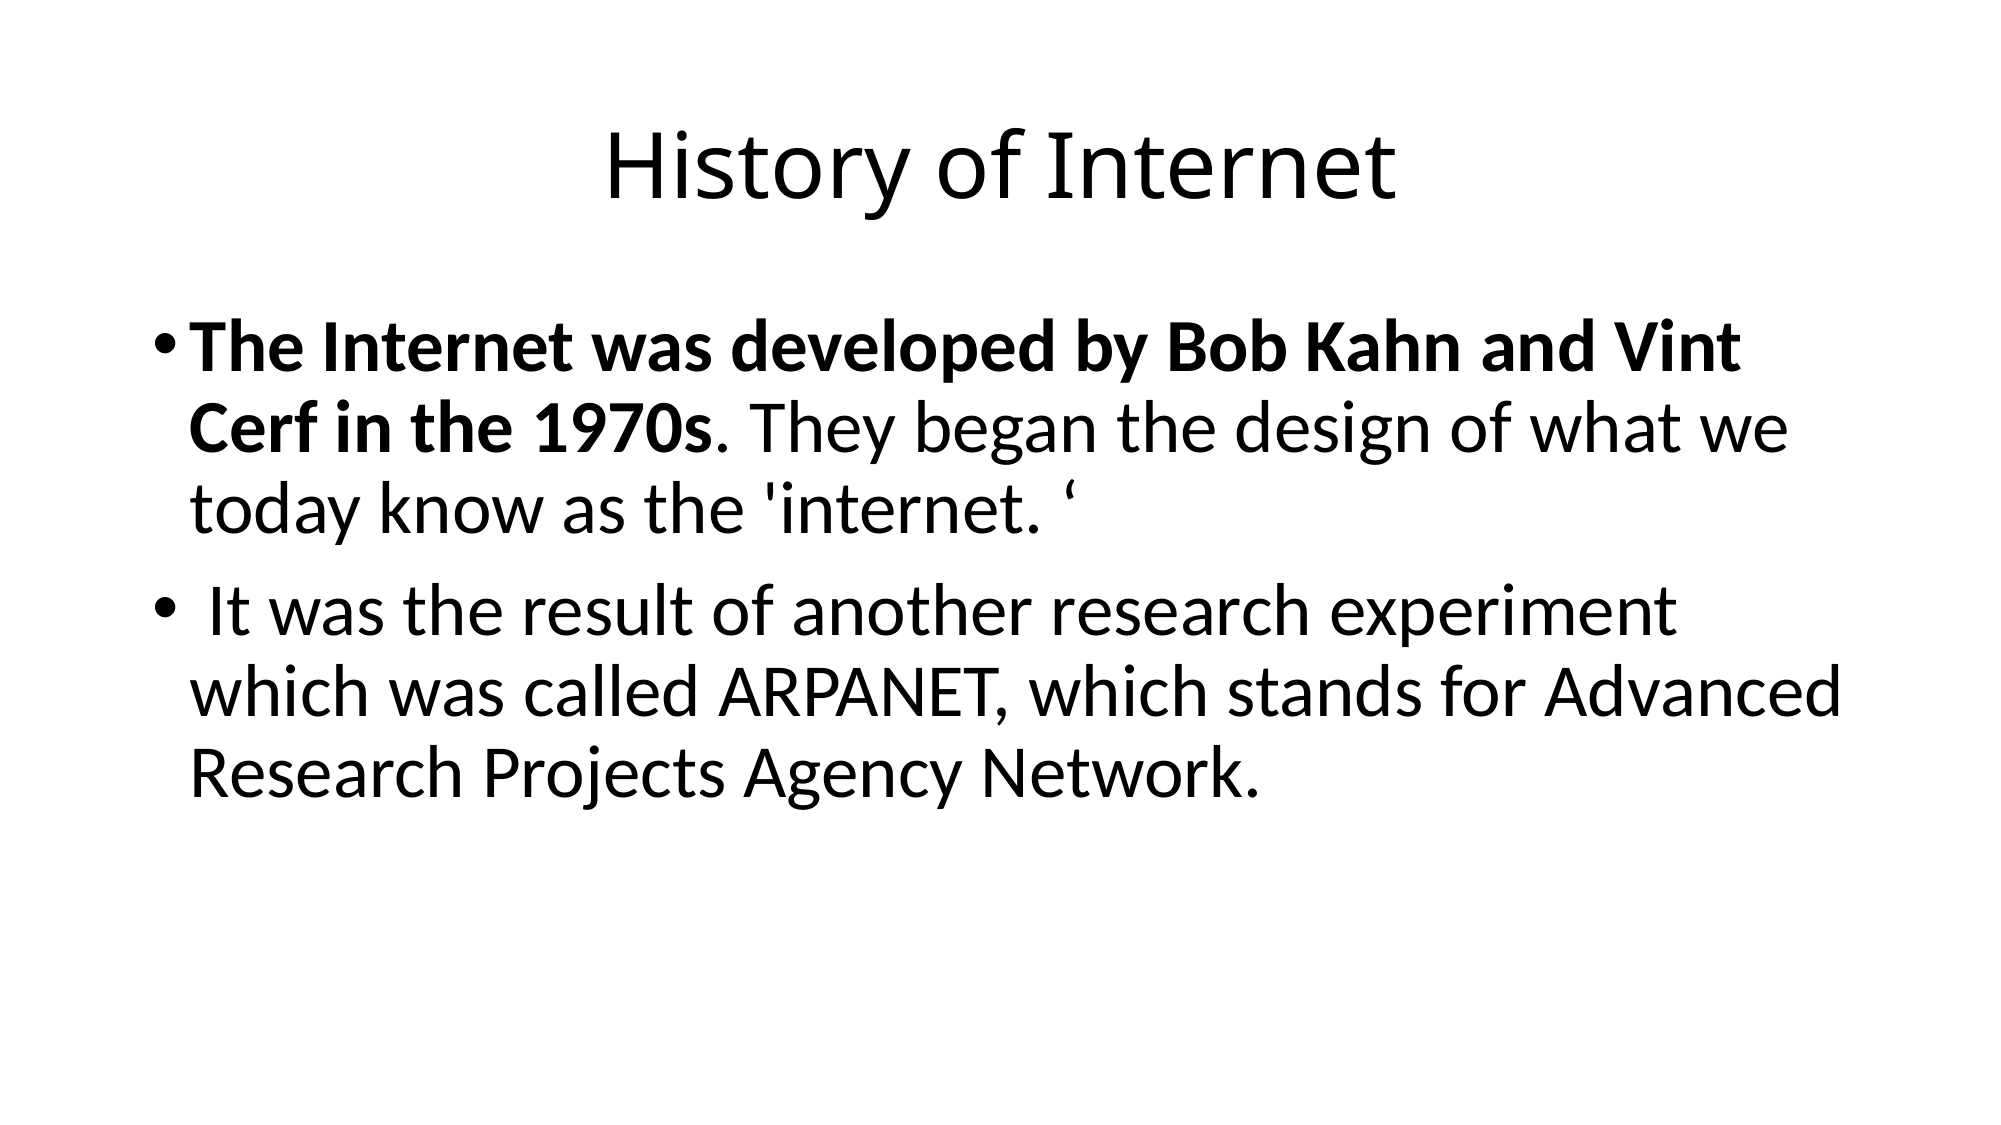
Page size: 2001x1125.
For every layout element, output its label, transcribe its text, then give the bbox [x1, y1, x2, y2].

title History of Internet [137, 59, 1863, 278]
list The Internet was developed by Bob Kahn and Vint Cerf in the 1970s. They began the design of what we today know as the 'internet. ‘ It was the result of another research experiment which was called ARPANET, which stands for Advanced Research Projects Agency Network. [137, 299, 1863, 1014]
